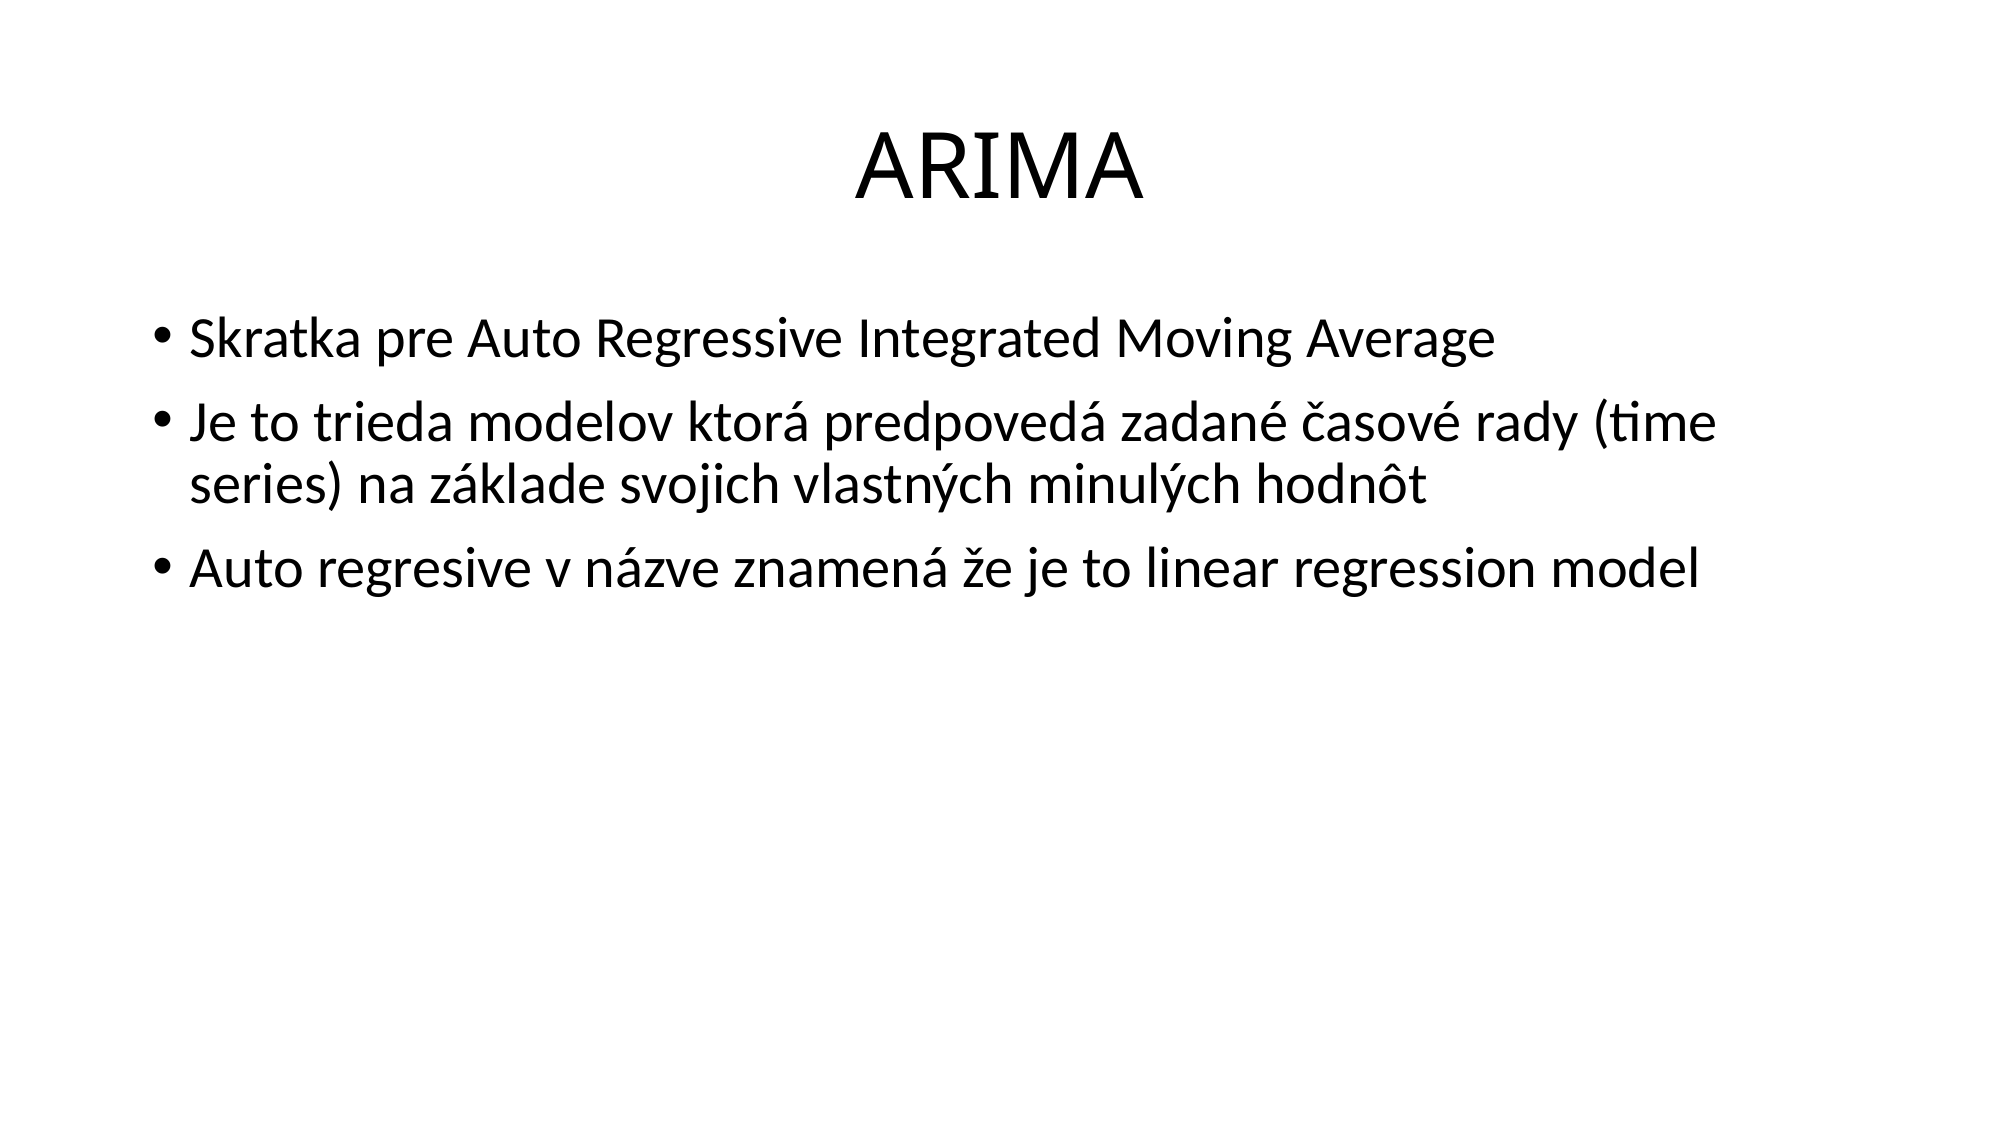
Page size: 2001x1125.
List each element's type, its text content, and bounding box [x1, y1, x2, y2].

list Skratka pre Auto Regressive Integrated Moving Average Je to trieda modelov ktorá predpovedá zadané časové rady (time series) na základe svojich vlastných minulých hodnôt Auto regresive v názve znamená že je to linear regression model [137, 299, 1863, 1014]
title ARIMA [137, 59, 1863, 278]
